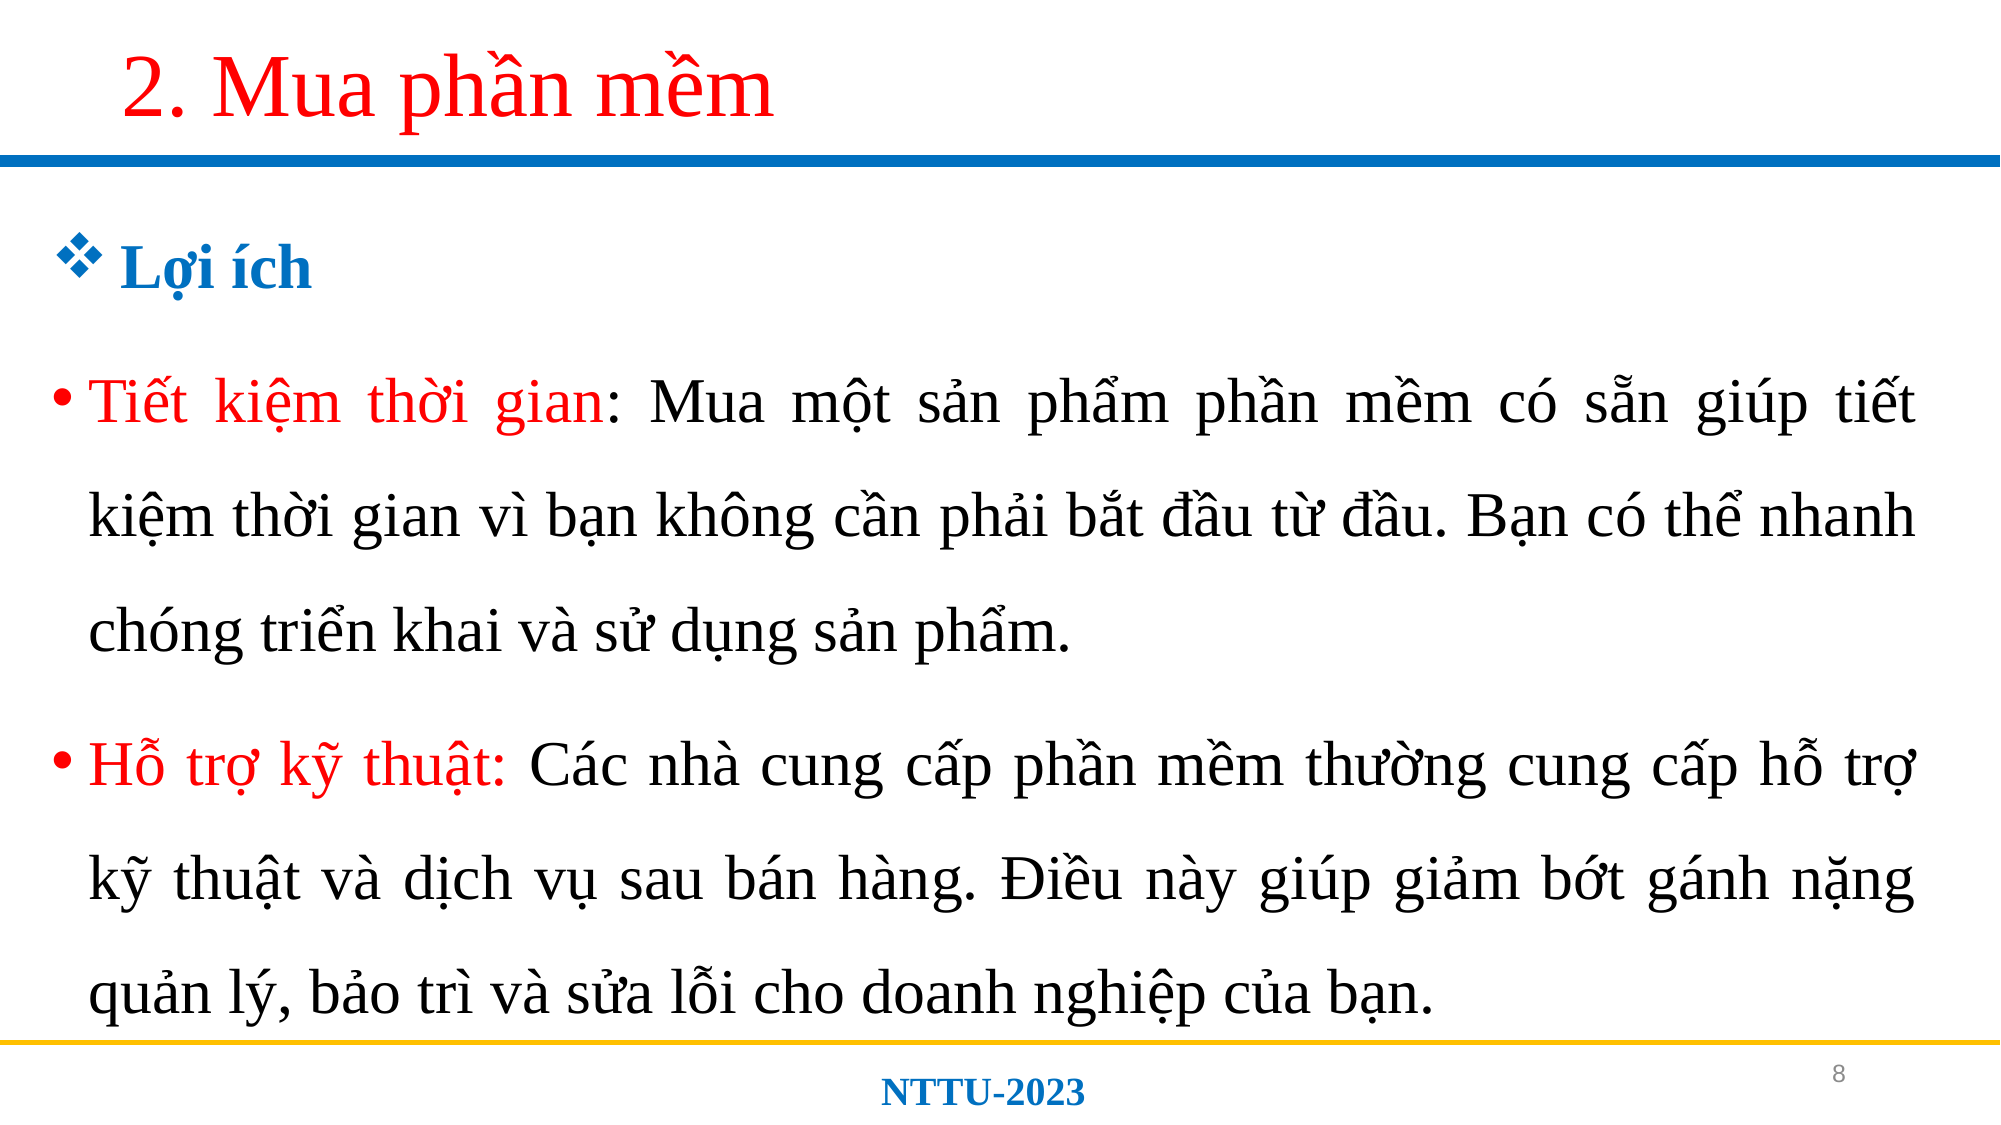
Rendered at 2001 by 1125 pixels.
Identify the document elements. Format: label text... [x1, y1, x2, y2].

list Lợi ích Tiết kiệm thời gian: Mua một sản phẩm phần mềm có sẵn giúp tiết kiệm thời gian vì bạn không cần phải bắt đầu từ đầu. Bạn có thể nhanh chóng triển khai và sử dụng sản phẩm. Hỗ trợ kỹ thuật: Các nhà cung cấp phần mềm thường cung cấp hỗ trợ kỹ thuật và dịch vụ sau bán hàng. Điều này giúp giảm bớt gánh nặng quản lý, bảo trì và sửa lỗi cho doanh nghiệp của bạn. [36, 179, 1934, 1043]
title 2. Mua phần mềm [106, 28, 1636, 147]
slide_number 8 [1411, 1042, 1861, 1103]
